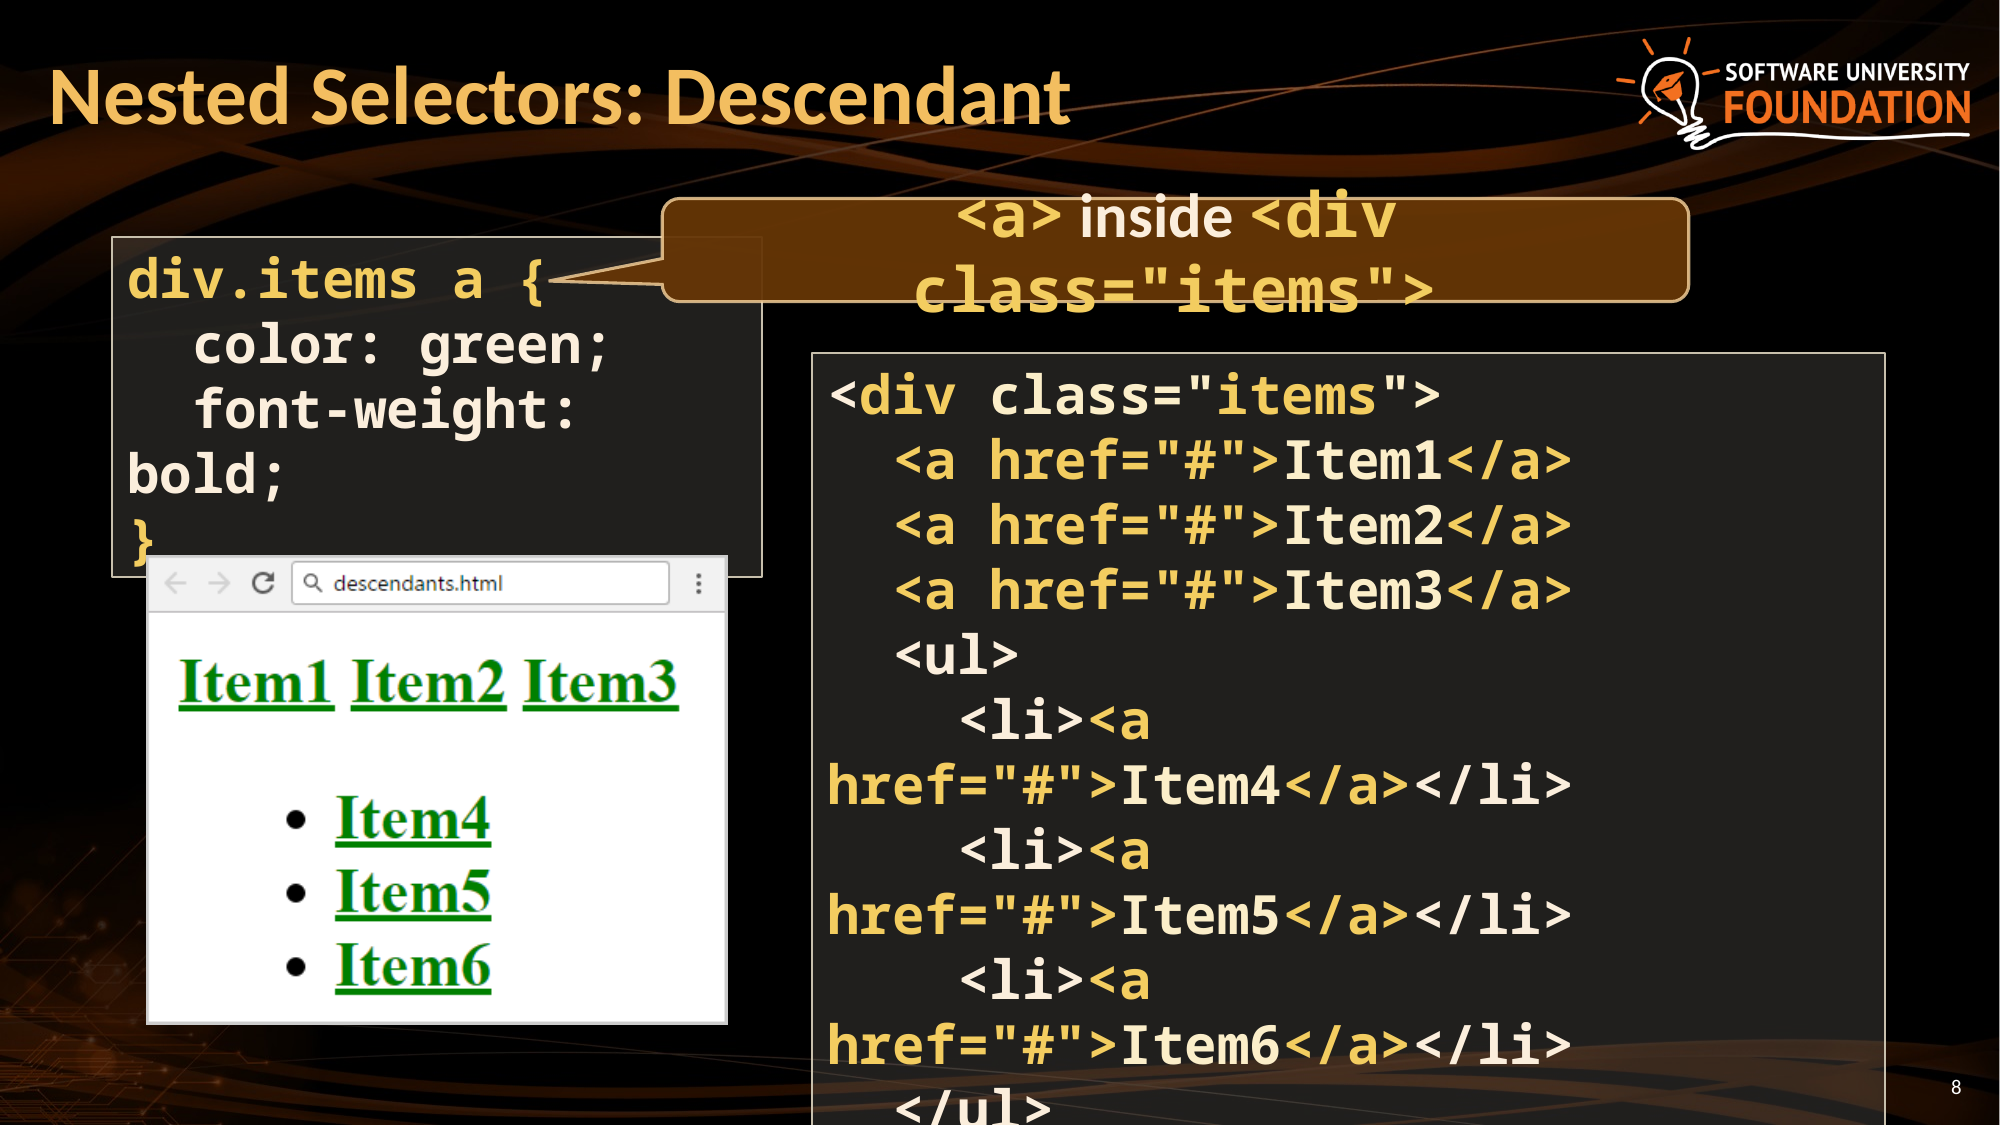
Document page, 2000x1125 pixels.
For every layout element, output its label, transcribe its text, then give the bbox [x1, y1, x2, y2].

title Nested Selectors: Descendant [30, 6, 1602, 189]
picture [0, 0, 2000, 1125]
text_box div.items a { color: green; font-weight: bold; } [112, 237, 763, 577]
text_box <div class="items"> <a href="#">Item1</a> <a href="#">Item2</a> <a href="#">Item3</a> <ul> <li><a href="#">Item4</a></li> <li><a href="#">Item5</a></li> <li><a href="#">Item6</a></li> </ul> </div> [812, 353, 1885, 1125]
text_box <a> inside <div class="items"> [548, 197, 1690, 303]
slide_number 8 [1897, 1070, 1968, 1103]
